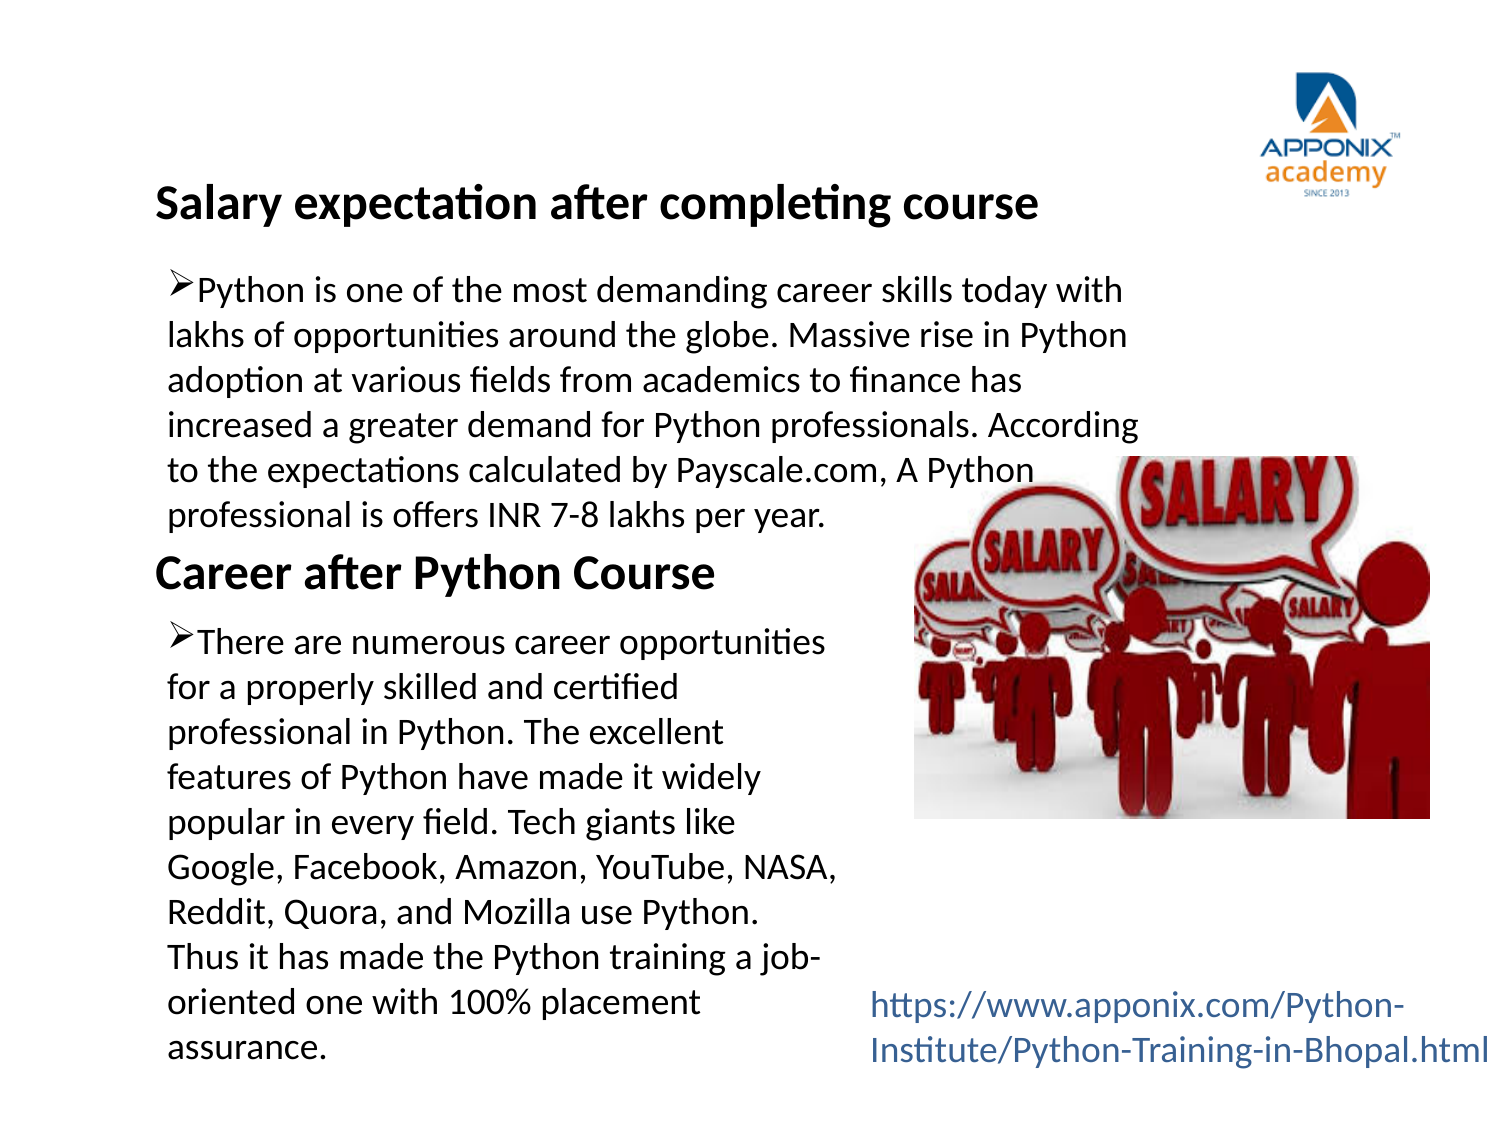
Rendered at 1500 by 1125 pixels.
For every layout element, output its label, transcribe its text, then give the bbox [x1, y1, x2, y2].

text_box https://www.apponix.com/Python-Institute/Python-Training-in-Bhopal.html [855, 972, 1500, 1078]
text_box Python is one of the most demanding career skills today with lakhs of opportunities around the globe. Massive rise in Python adoption at various fields from academics to finance has increased a greater demand for Python professionals. According to the expectations calculated by Payscale.com, A Python professional is offers INR 7-8 lakhs per year. [152, 257, 1161, 543]
text_box There are numerous career opportunities for a properly skilled and certified professional in Python. The excellent features of Python have made it widely popular in every field. Tech giants like Google, Facebook, Amazon, YouTube, NASA, Reddit, Quora, and Mozilla use Python. Thus it has made the Python training a job-oriented one with 100% placement assurance. [152, 609, 856, 1075]
text_box Career after Python Course [140, 532, 908, 607]
picture [913, 456, 1430, 819]
title Salary expectation after completing course [93, 105, 1102, 293]
picture [1195, 0, 1466, 270]
